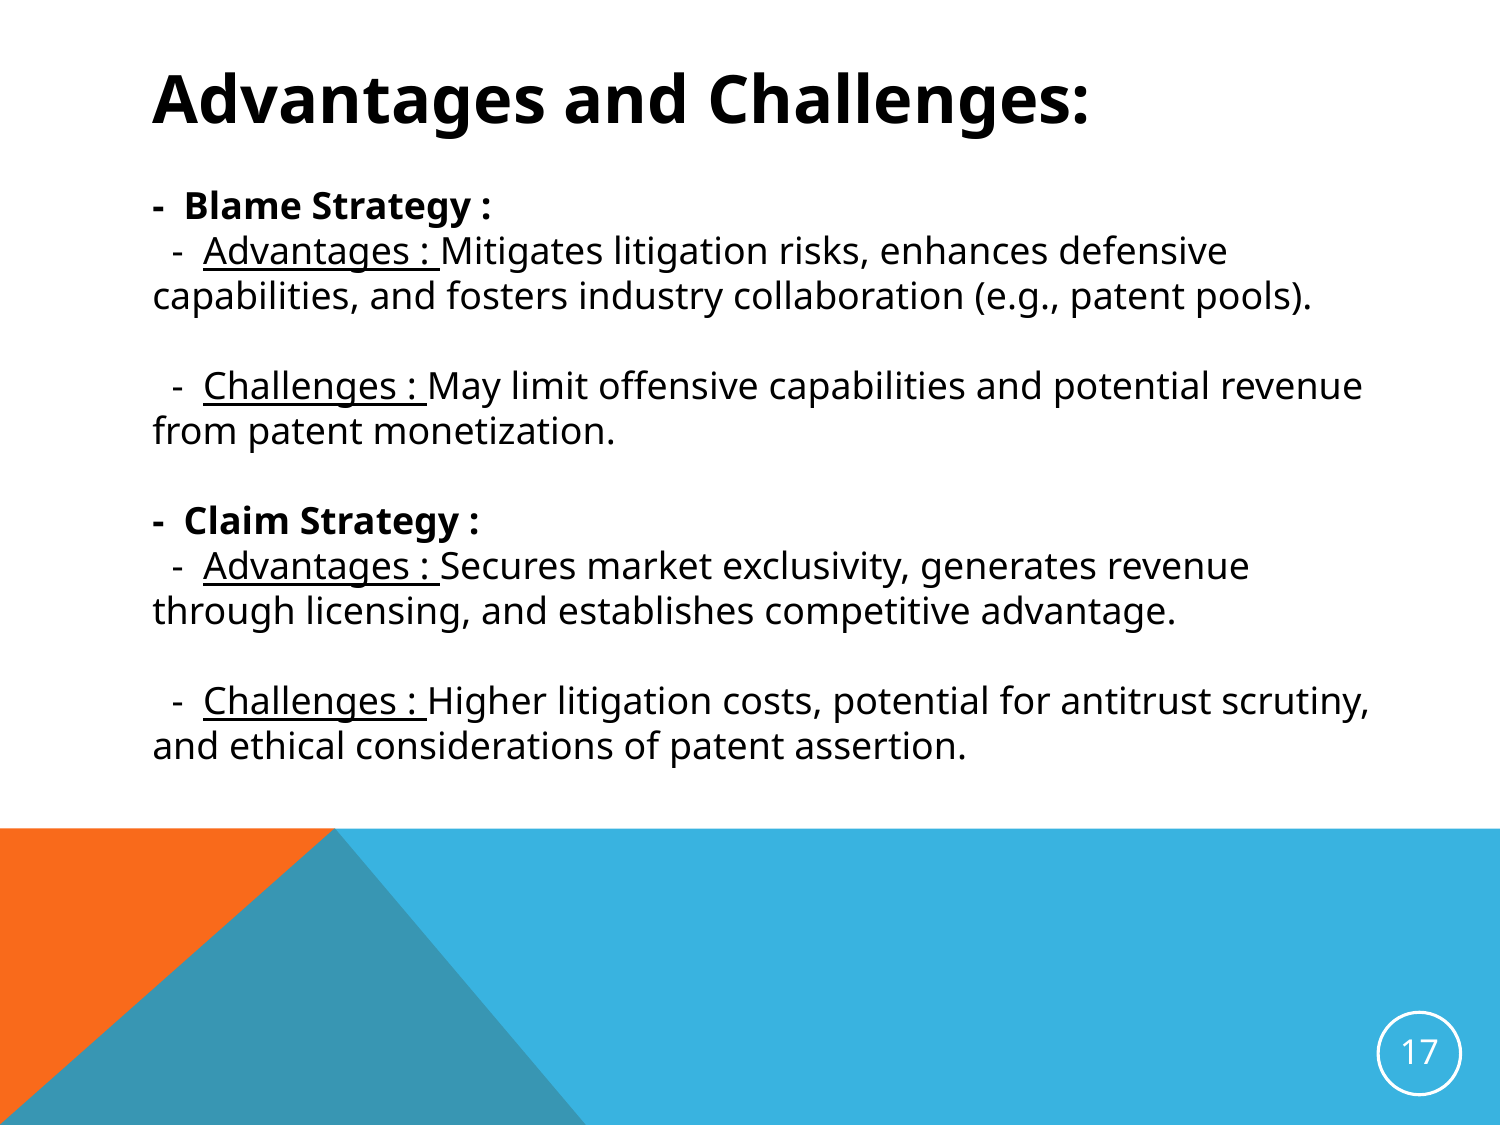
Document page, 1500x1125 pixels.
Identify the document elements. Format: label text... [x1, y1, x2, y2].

slide_number 17 [1376, 1010, 1463, 1097]
text_box Advantages and Challenges: - Blame Strategy : - Advantages : Mitigates litigation risks, enhances defensive capabilities, and fosters industry collaboration (e.g., patent pools). - Challenges : May limit offensive capabilities and potential revenue from patent monetization. - Claim Strategy : - Advantages : Secures market exclusivity, generates revenue through licensing, and establishes competitive advantage. - Challenges : Higher litigation costs, potential for antitrust scrutiny, and ethical considerations of patent assertion. [137, 49, 1388, 775]
